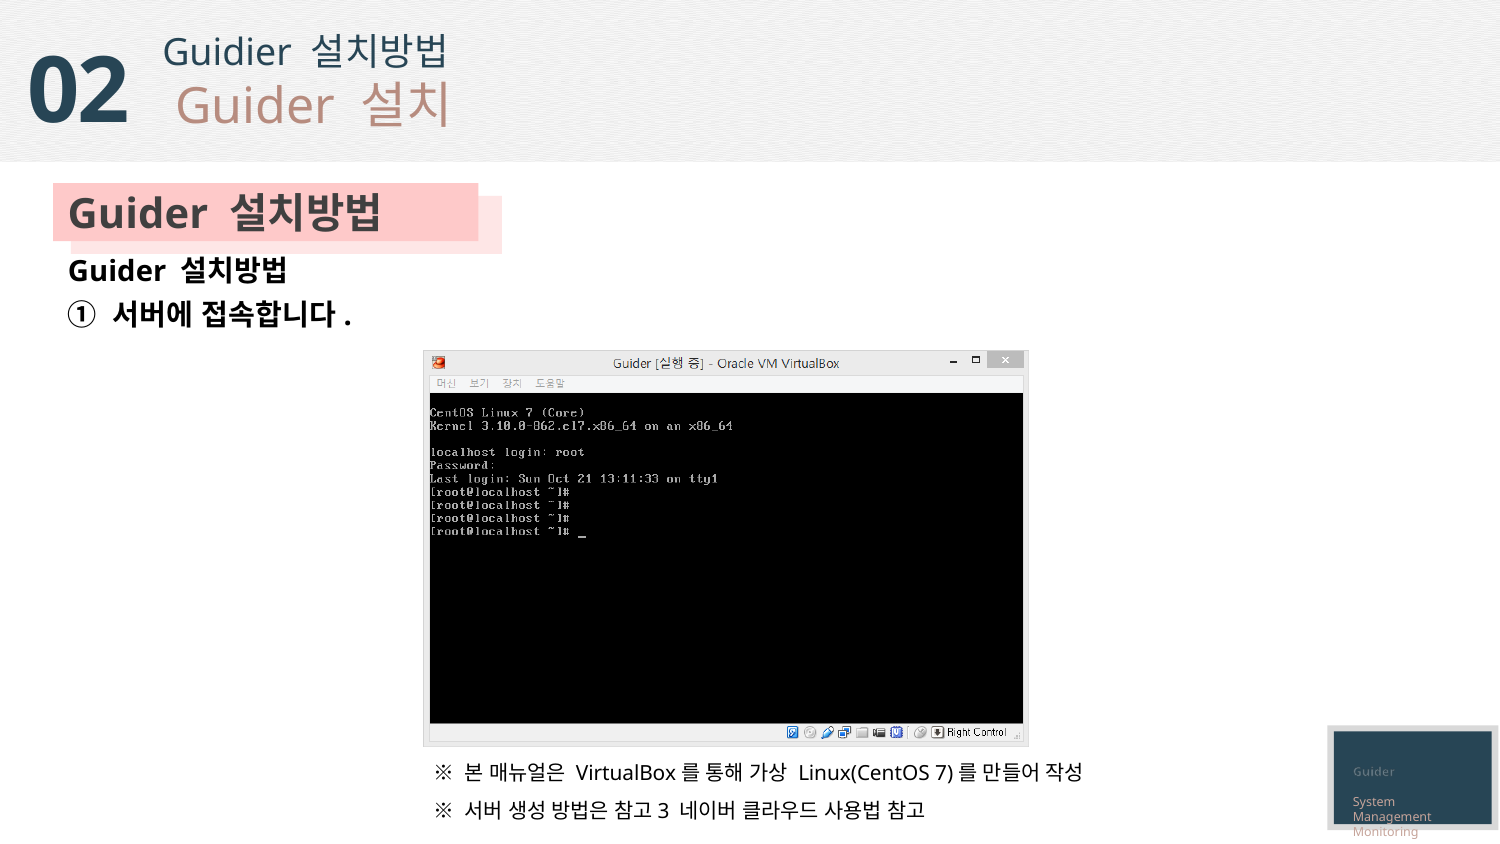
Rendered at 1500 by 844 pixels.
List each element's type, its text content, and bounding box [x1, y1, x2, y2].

text_box 02 [13, 23, 162, 149]
text_box ※ 본 매뉴얼은 VirtualBox를 통해 가상 Linux(CentOS 7)를 만들어 작성 [419, 752, 1306, 793]
picture [423, 350, 1030, 747]
text_box Guider 설치방법 [53, 179, 1341, 244]
text_box ① 서버에 접속합니다. [53, 288, 1447, 339]
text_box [52, 182, 503, 255]
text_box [1326, 724, 1499, 844]
text_box ※ 서버 생성 방법은 참고3 네이버 클라우드 사용법 참고 [419, 793, 1247, 830]
text_box Guidier 설치방법 Guider 설치 [147, 20, 1117, 141]
text_box [0, 0, 1500, 164]
text_box Guider 설치방법 [53, 244, 1447, 288]
